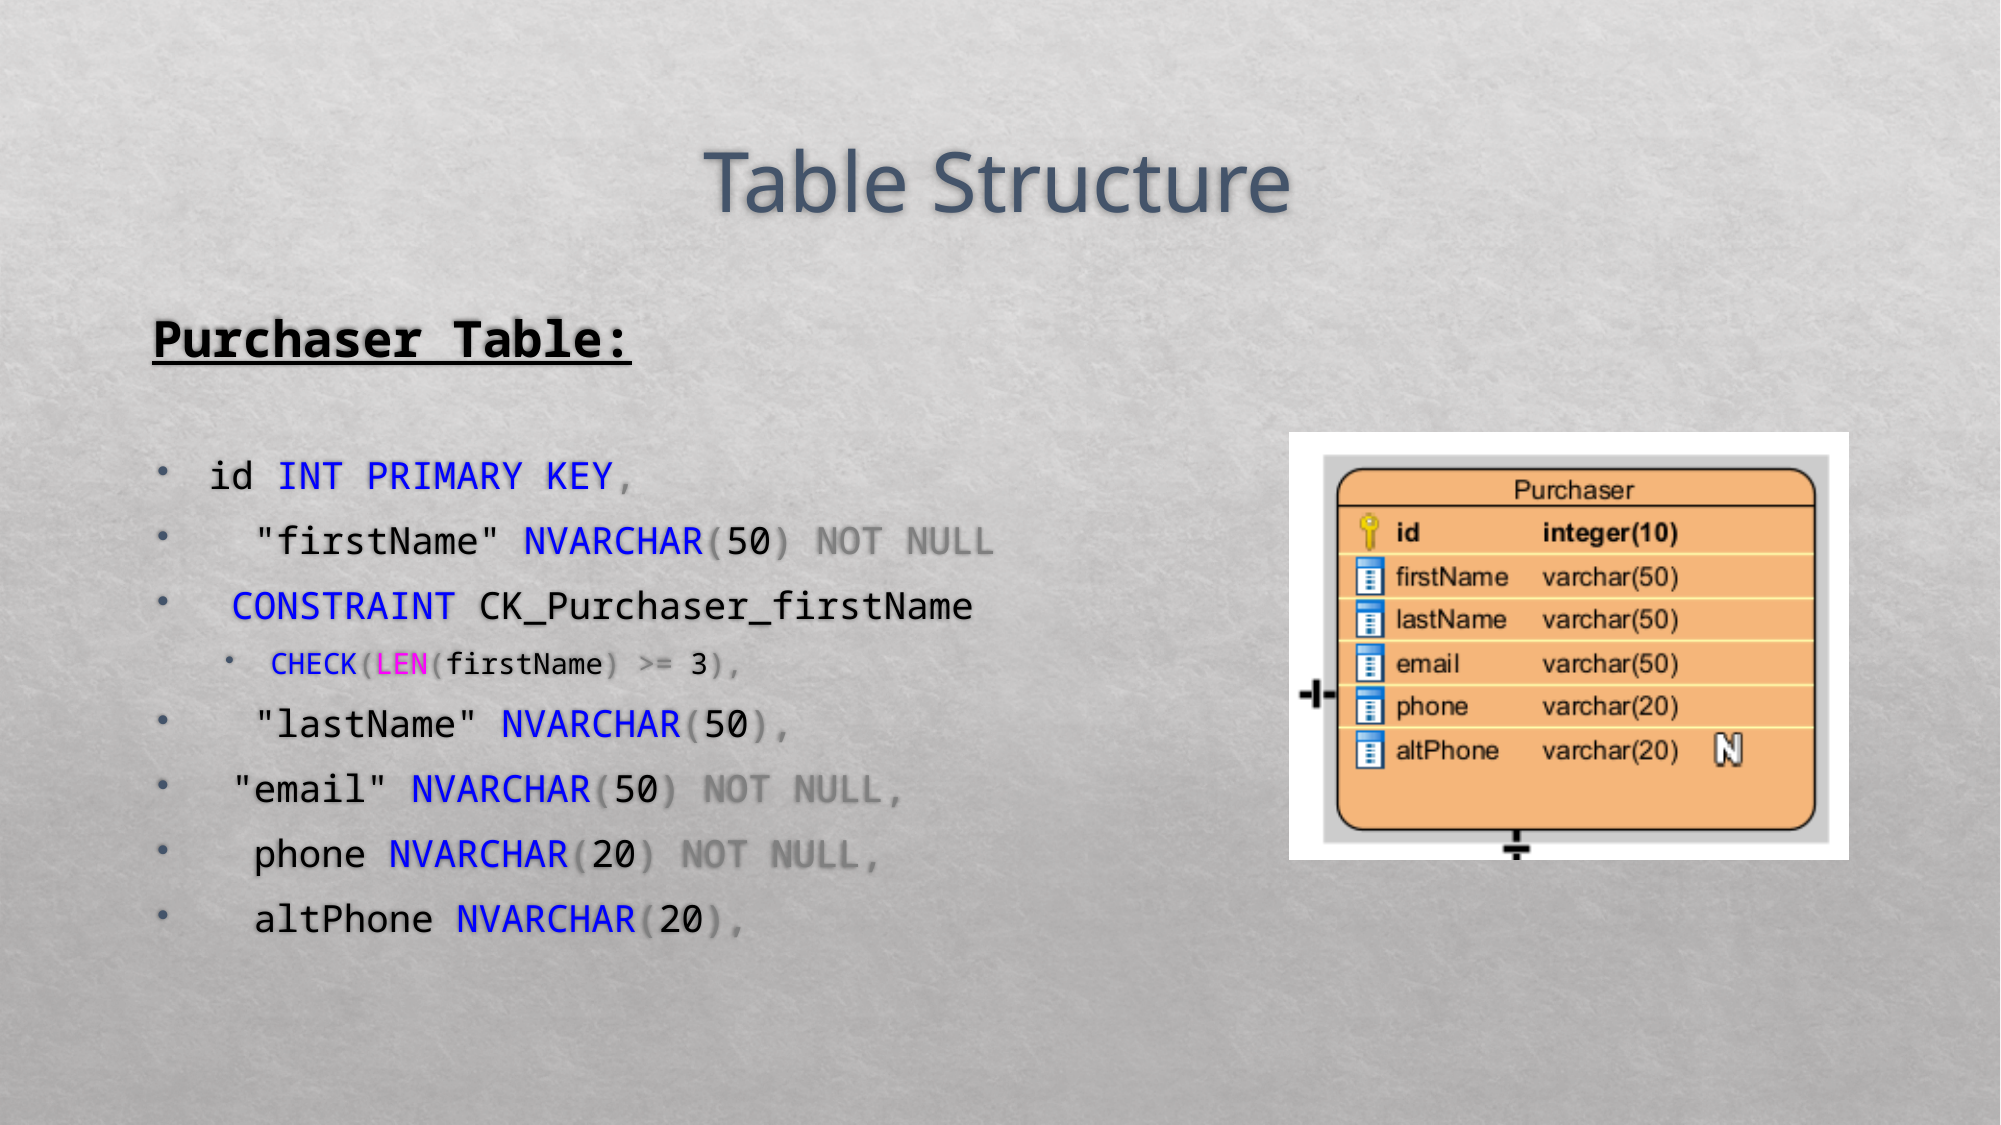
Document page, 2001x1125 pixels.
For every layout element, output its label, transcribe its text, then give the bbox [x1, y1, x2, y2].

picture [1288, 432, 1849, 860]
list Purchaser Table: id INT PRIMARY KEY, "firstName" NVARCHAR(50) NOT NULL CONSTRAINT CK_Purchaser_firstName CHECK(LEN(firstName) >= 3), "lastName" NVARCHAR(50), "email" NVARCHAR(50) NOT NULL, phone NVARCHAR(20) NOT NULL, altPhone NVARCHAR(20), [137, 299, 1241, 1014]
title Table Structure [149, 99, 1849, 260]
